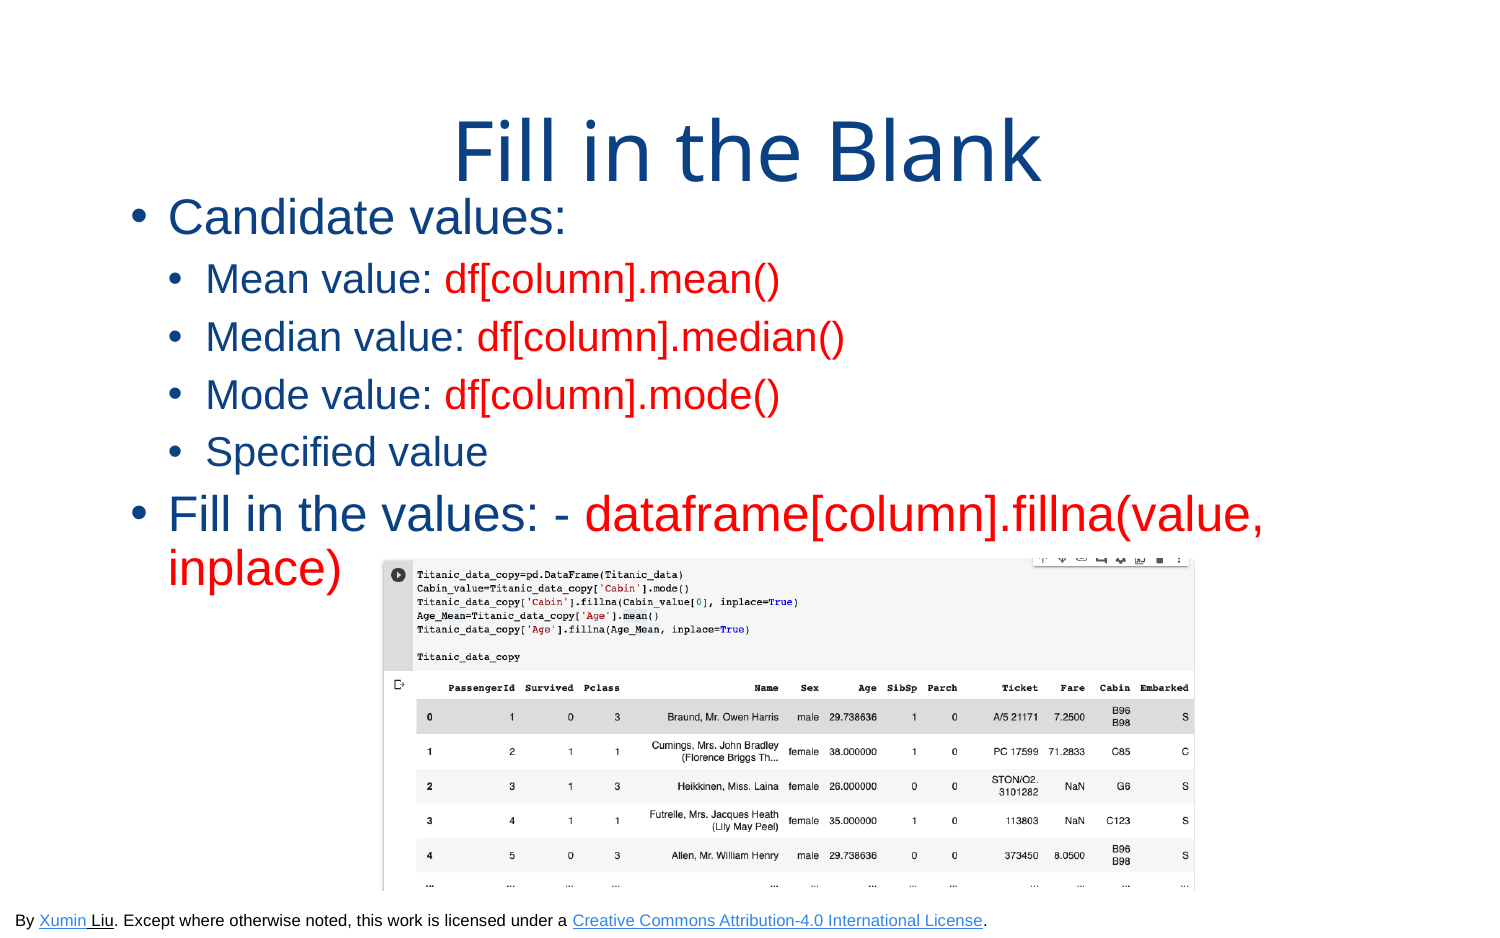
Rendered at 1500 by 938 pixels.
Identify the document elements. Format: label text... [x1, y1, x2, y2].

list Candidate values: Mean value: df[column].mean() Median value: df[column].median() Mode value: df[column].mode() Specified value Fill in the values: - dataframe[column].fillna(value, inplace) [119, 185, 1437, 781]
text_box Fill in the Blank [98, 62, 1397, 214]
picture [380, 557, 1195, 891]
